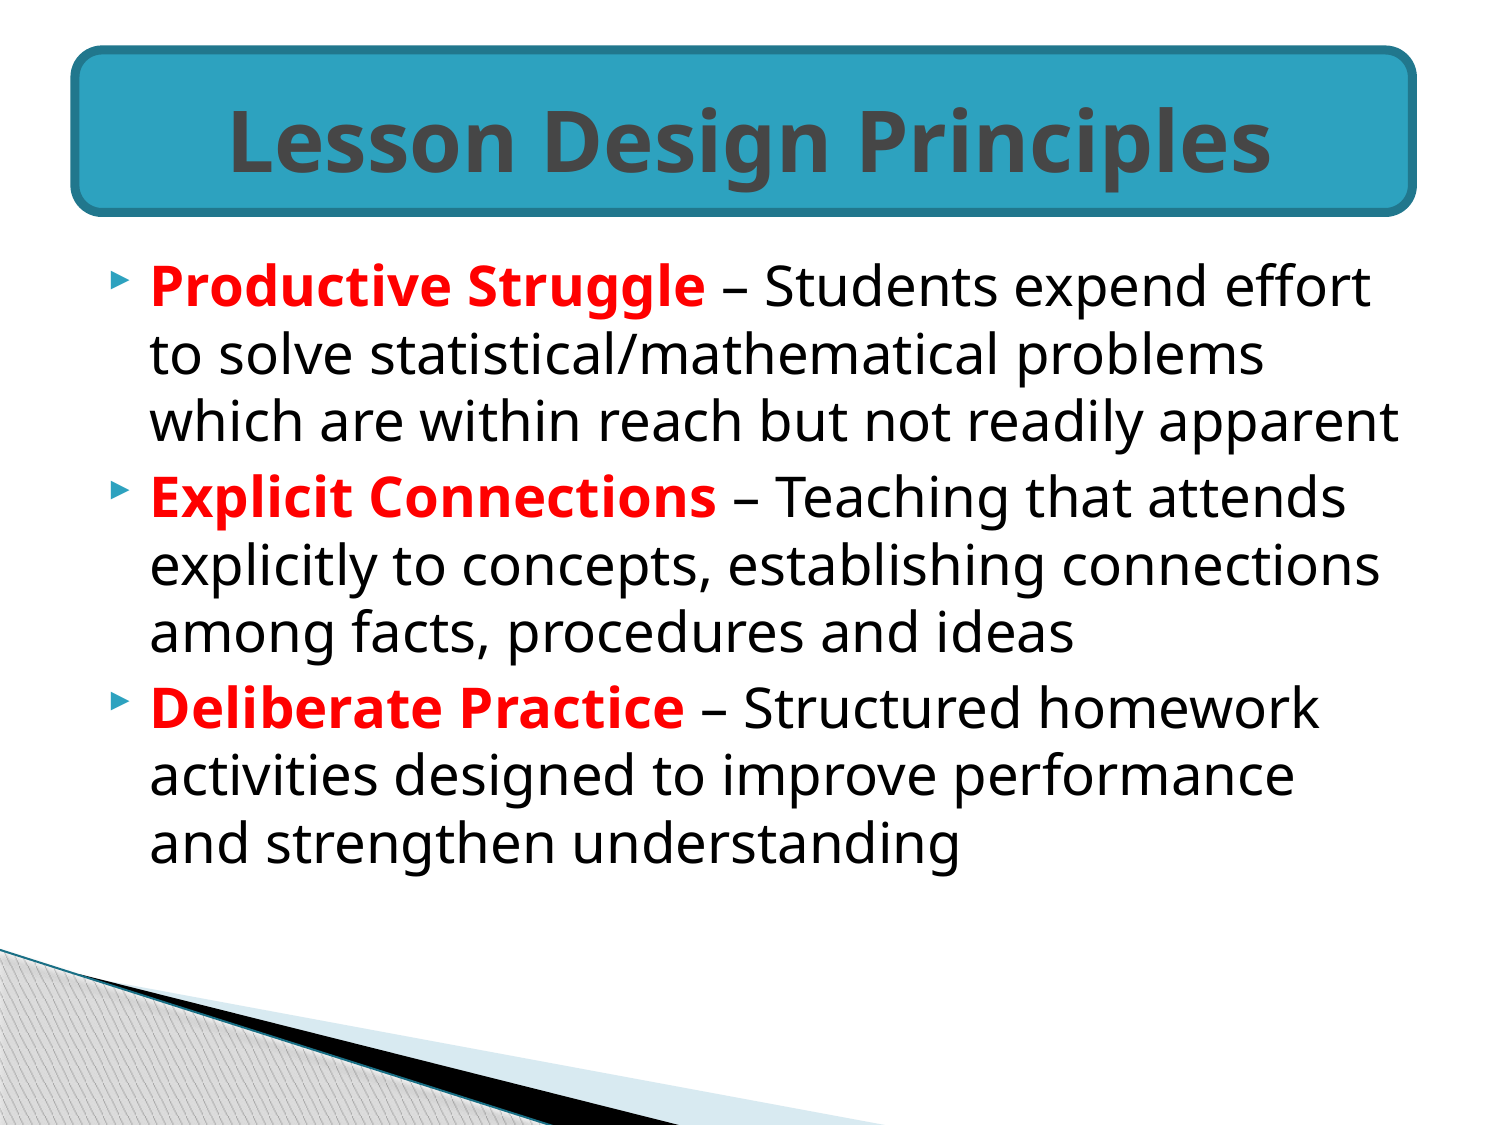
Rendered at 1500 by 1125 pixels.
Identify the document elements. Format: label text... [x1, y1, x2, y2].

title Lesson Design Principles [75, 45, 1425, 233]
text_box [70, 60, 75, 202]
list Productive Struggle – Students expend effort to solve statistical/mathematical problems which are within reach but not readily apparent Explicit Connections – Teaching that attends explicitly to concepts, establishing connections among facts, procedures and ideas Deliberate Practice – Structured homework activities designed to improve performance and strengthen understanding [75, 243, 1425, 986]
